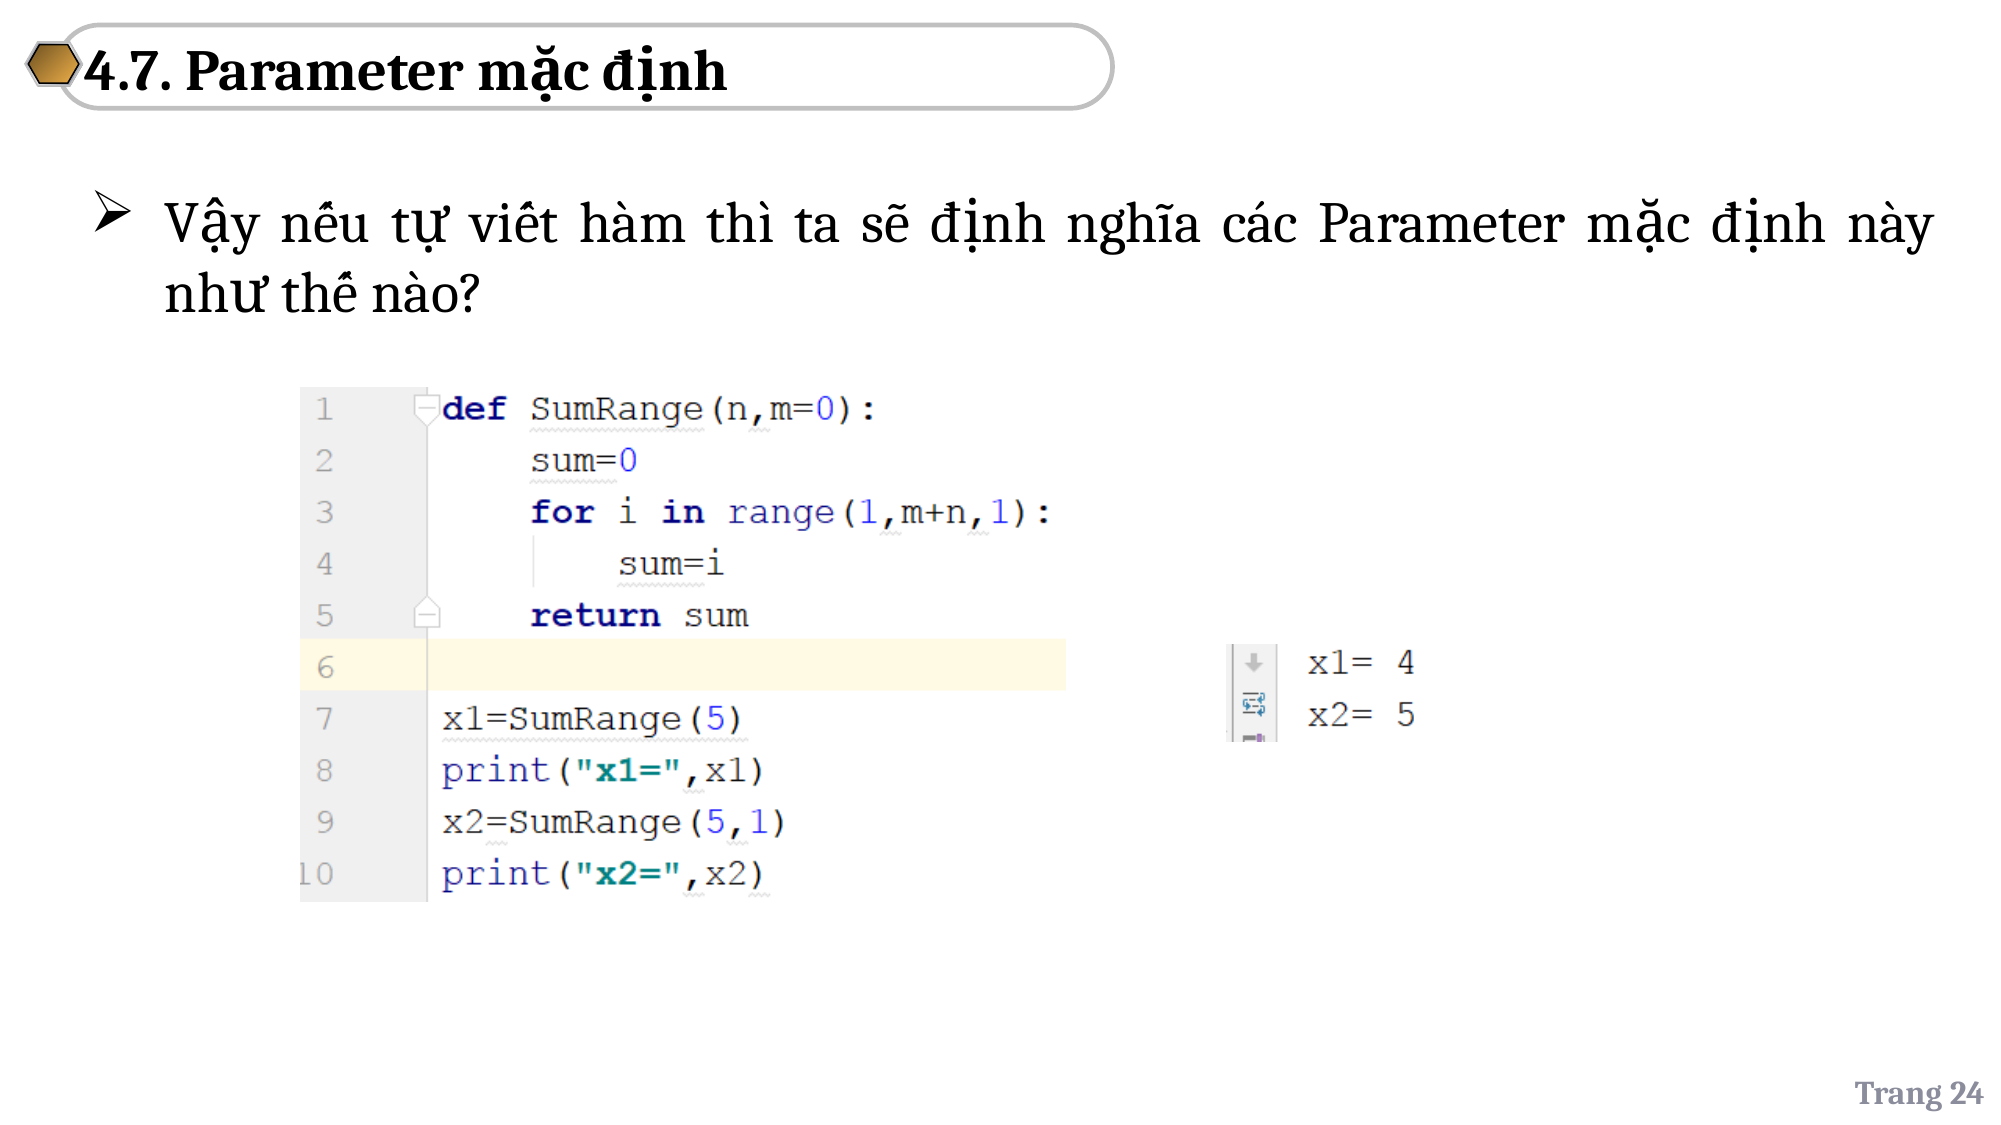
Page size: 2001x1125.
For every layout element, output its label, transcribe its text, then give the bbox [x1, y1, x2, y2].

picture [1226, 644, 1509, 742]
slide_number Trang 24 [1533, 1060, 2000, 1121]
text_box Vậy nếu tự viết hàm thì ta sẽ định nghĩa các Parameter mặc định này như thế nào? [74, 176, 1950, 1038]
picture [299, 387, 1066, 902]
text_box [24, 24, 1113, 109]
